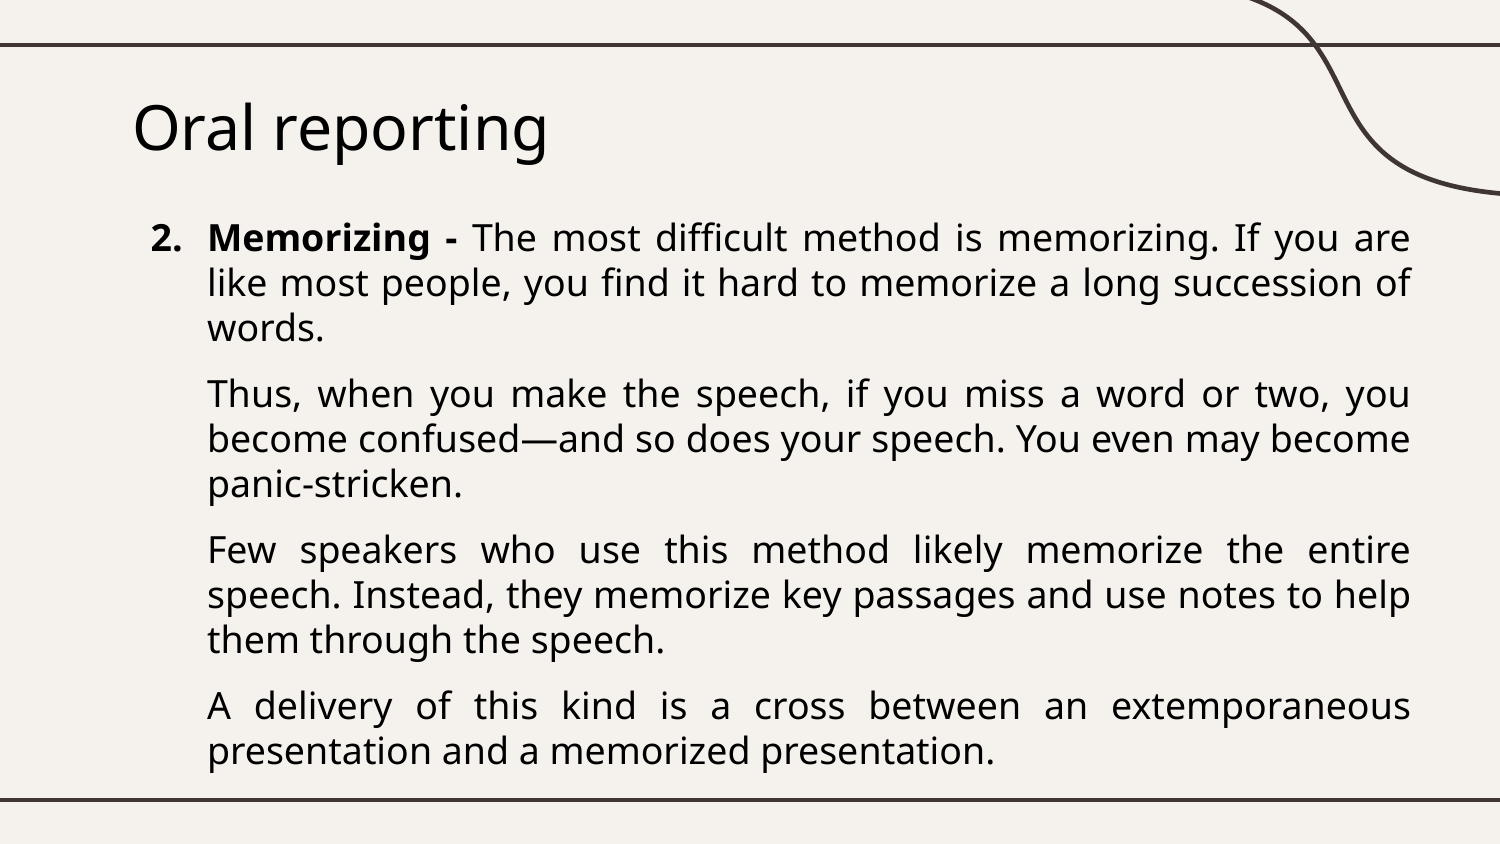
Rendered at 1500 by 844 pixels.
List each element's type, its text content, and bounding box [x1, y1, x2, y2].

title Oral reporting [116, 72, 1327, 167]
list Memorizing - The most difficult method is memorizing. If you are like most people, you find it hard to memorize a long succession of words. Thus, when you make the speech, if you miss a word or two, you become confused—and so does your speech. You even may become panic-stricken. Few speakers who use this method likely memorize the entire speech. Instead, they memorize key passages and use notes to help them through the speech. A delivery of this kind is a cross between an extemporaneous presentation and a memorized presentation. [116, 199, 1428, 783]
